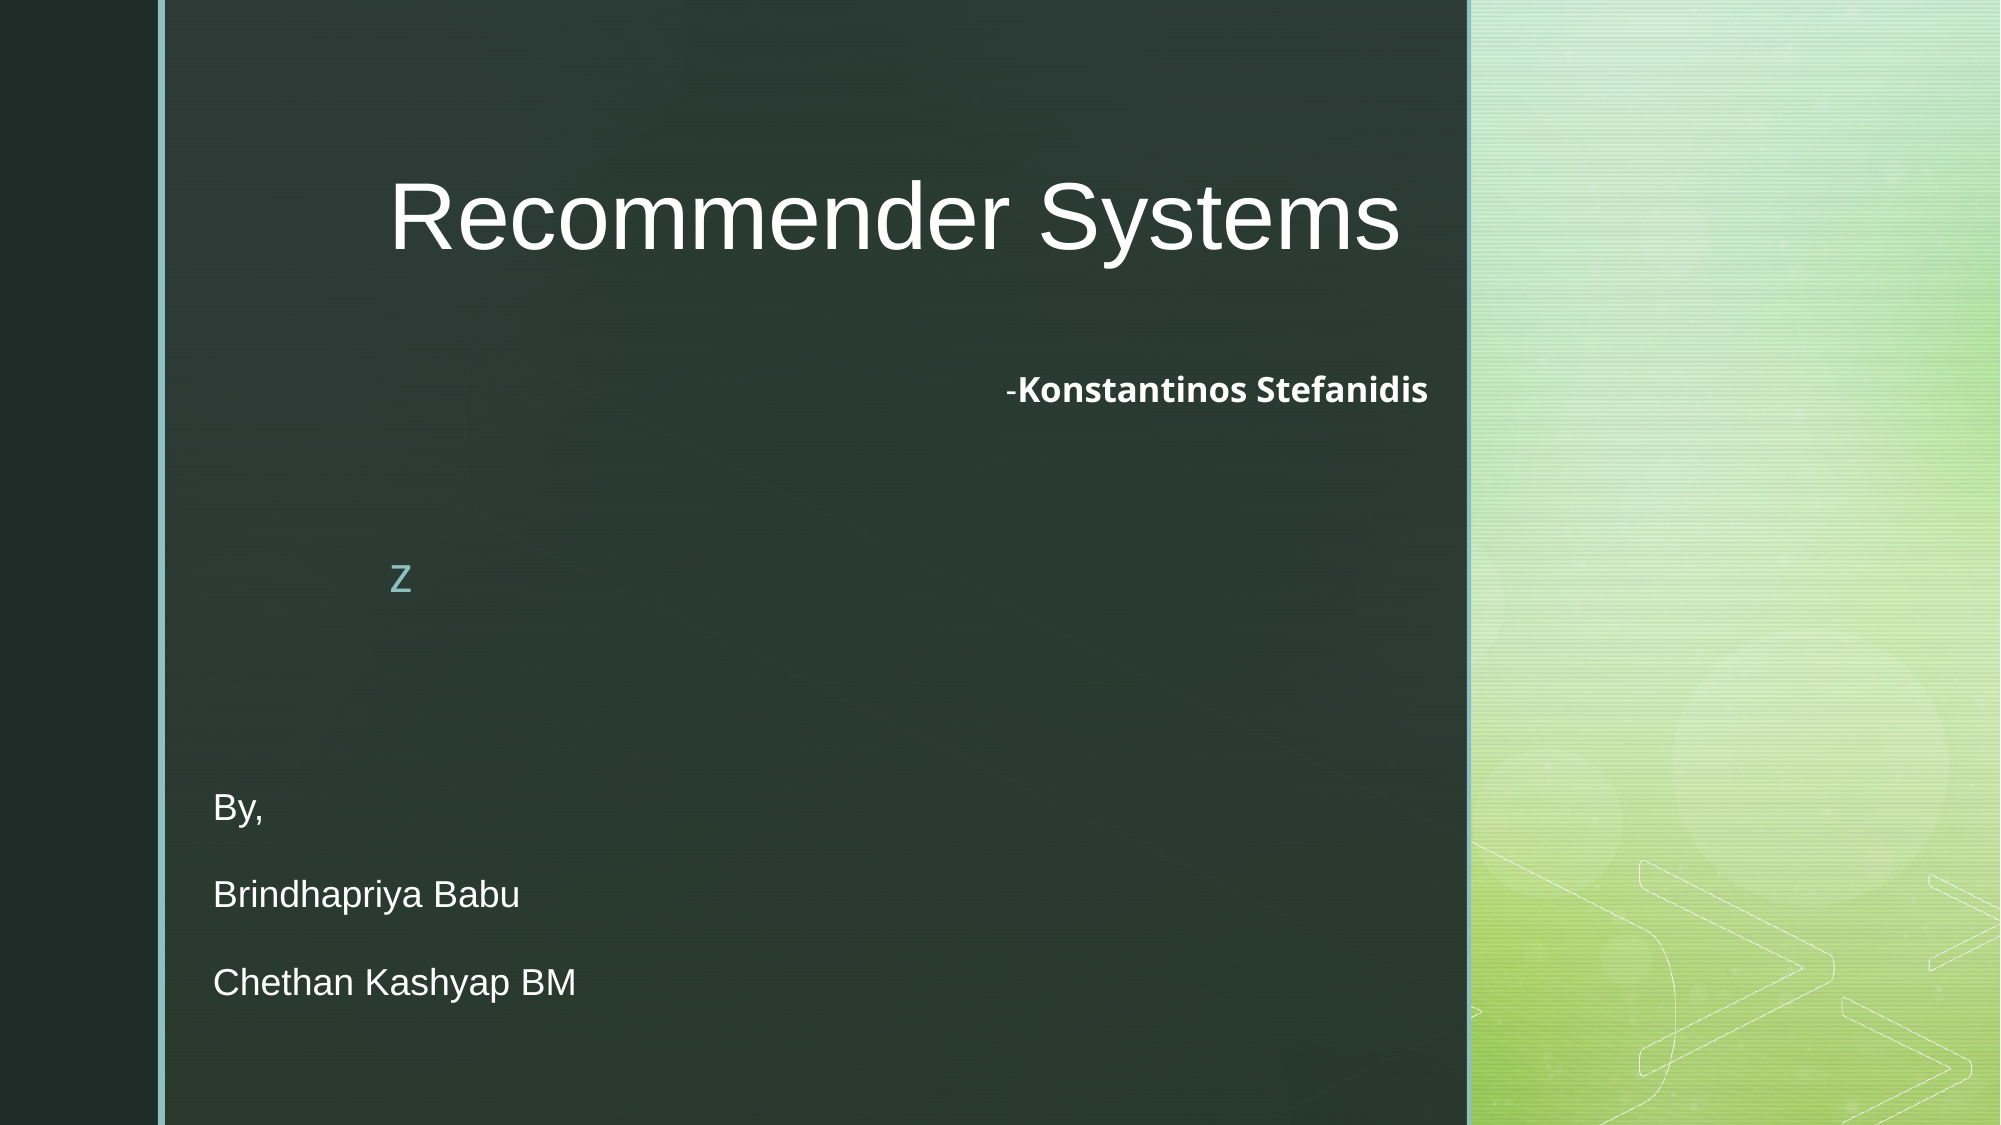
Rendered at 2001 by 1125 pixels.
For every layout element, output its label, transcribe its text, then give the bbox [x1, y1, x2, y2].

subtitle By, Brindhapriya Babu Chethan Kashyap BM [197, 593, 1431, 1011]
title Recommender Systems -Konstantinos Stefanidis [185, 159, 1444, 532]
picture [1472, 0, 2001, 1125]
